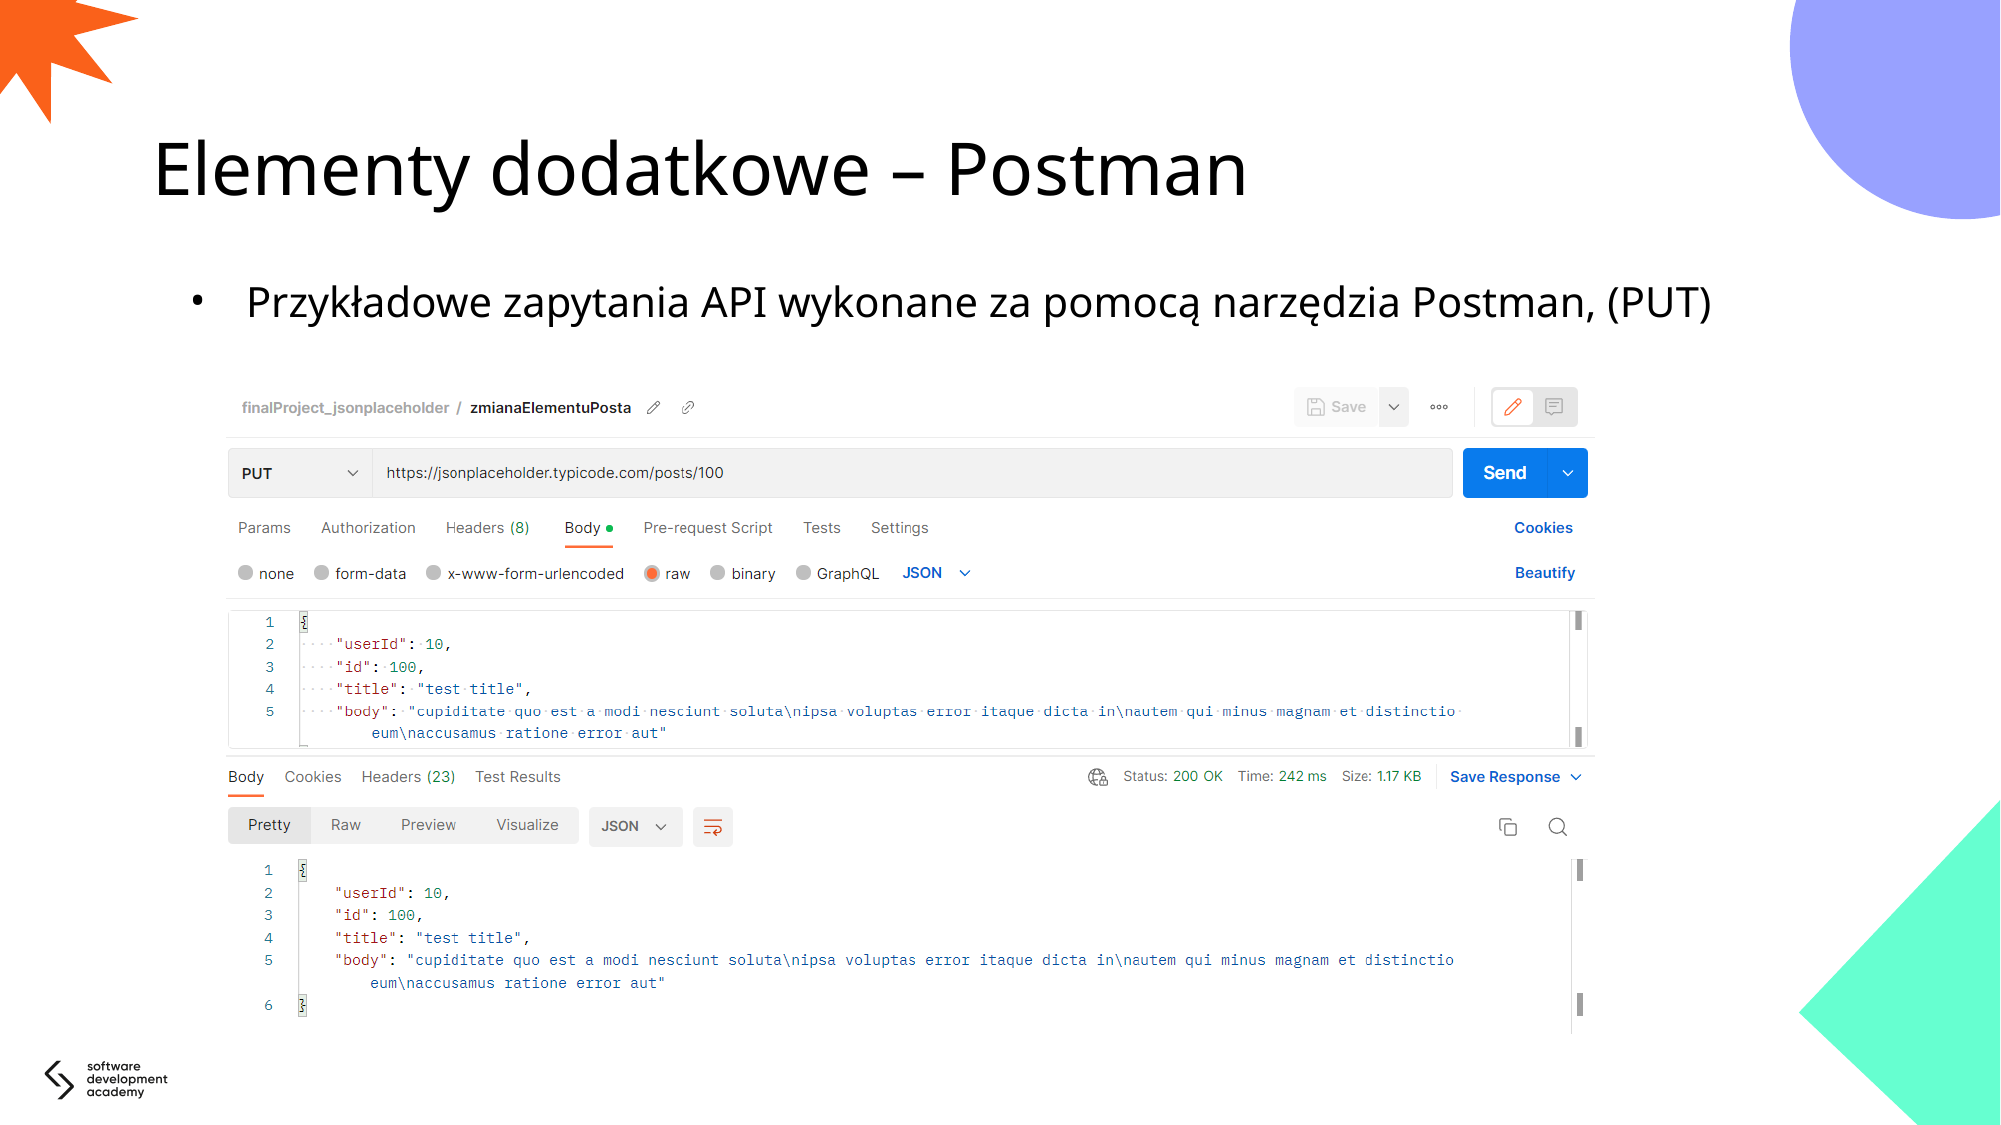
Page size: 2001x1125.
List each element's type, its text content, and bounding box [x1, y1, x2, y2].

list Przykładowe zapytania API wykonane za pomocą narzędzia Postman, (PUT) [137, 201, 1771, 916]
title Elementy dodatkowe – Postman [137, 59, 1771, 201]
picture [226, 385, 1595, 1034]
picture [19, 1035, 193, 1125]
